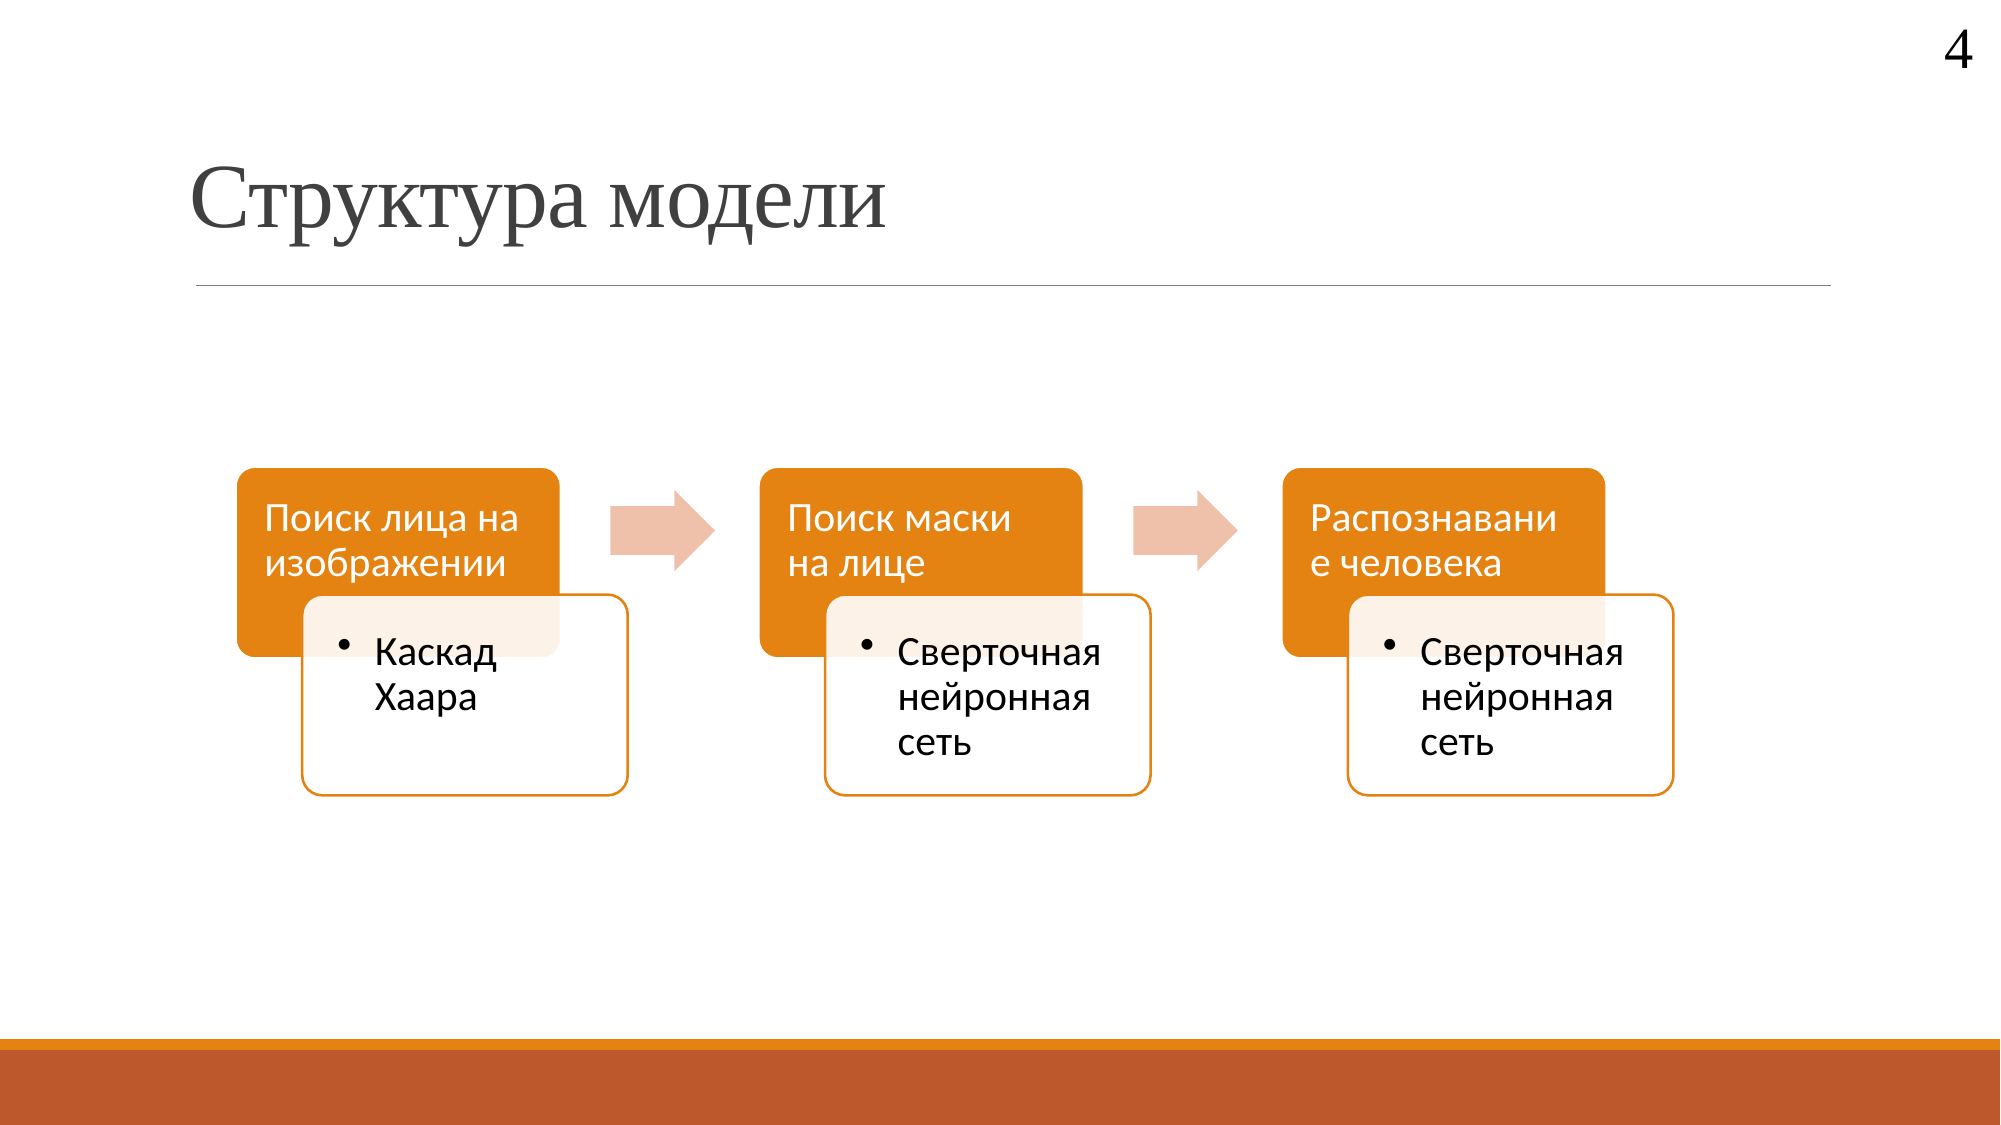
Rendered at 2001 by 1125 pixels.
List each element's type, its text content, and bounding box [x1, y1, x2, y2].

title Структура модели [174, 145, 1825, 353]
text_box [234, 352, 1675, 910]
slide_number 4 [1774, 15, 1990, 76]
